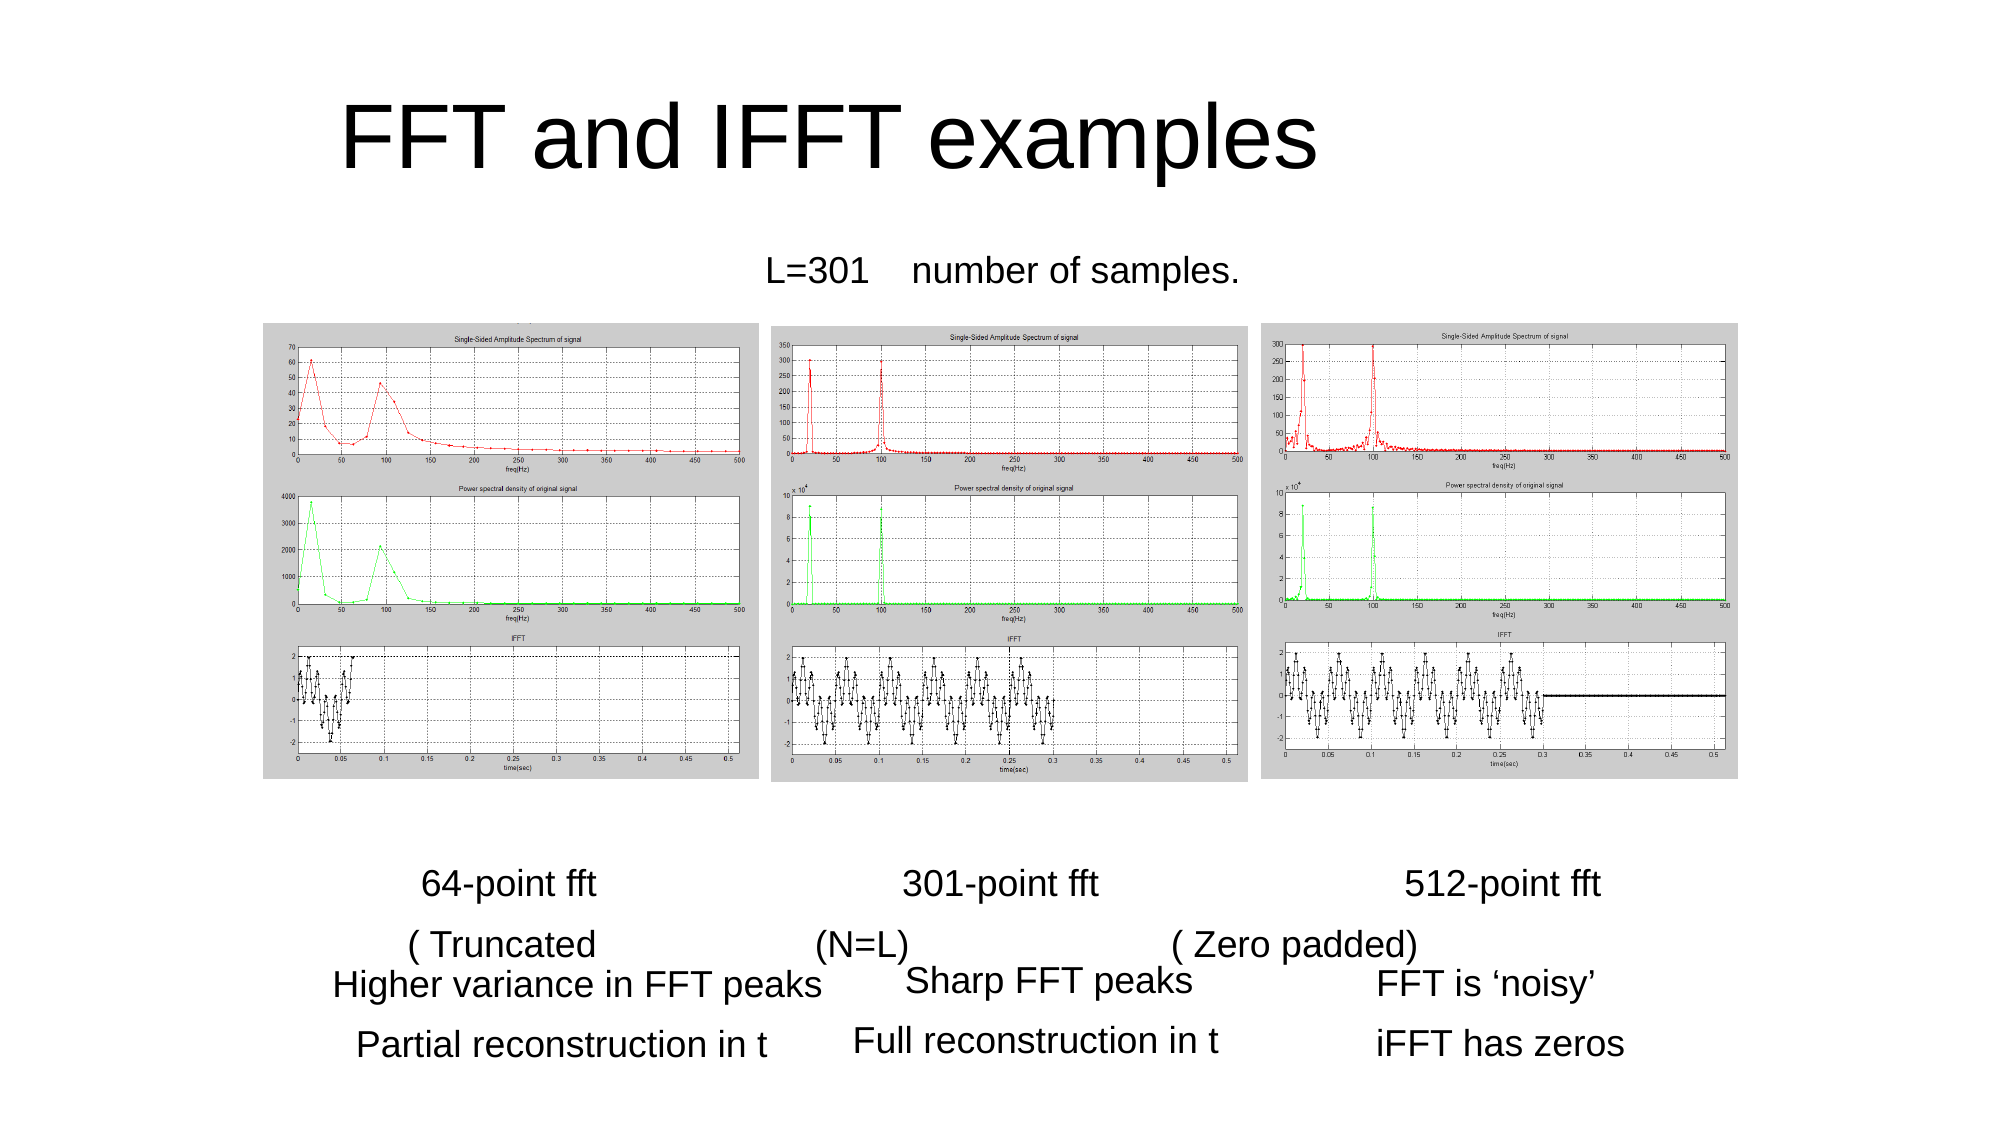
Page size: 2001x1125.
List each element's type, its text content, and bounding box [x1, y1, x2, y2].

text_box Full reconstruction in t [837, 1008, 1234, 1069]
text_box iFFT has zeros [1361, 1011, 1641, 1072]
text_box FFT is ‘noisy’ [1361, 951, 1611, 1011]
picture [771, 326, 1248, 782]
list L=301 number of samples. 64-point fft 301-point fft 512-point fft ( Truncated (N=L) ( Zero padded) [255, 243, 1750, 986]
text_box Partial reconstruction in t [340, 1012, 783, 1073]
text_box Higher variance in FFT peaks [317, 952, 837, 1012]
title FFT and IFFT examples [324, 45, 1675, 233]
picture [1261, 323, 1738, 779]
text_box Sharp FFT peaks [837, 948, 1209, 1008]
picture [263, 323, 759, 779]
